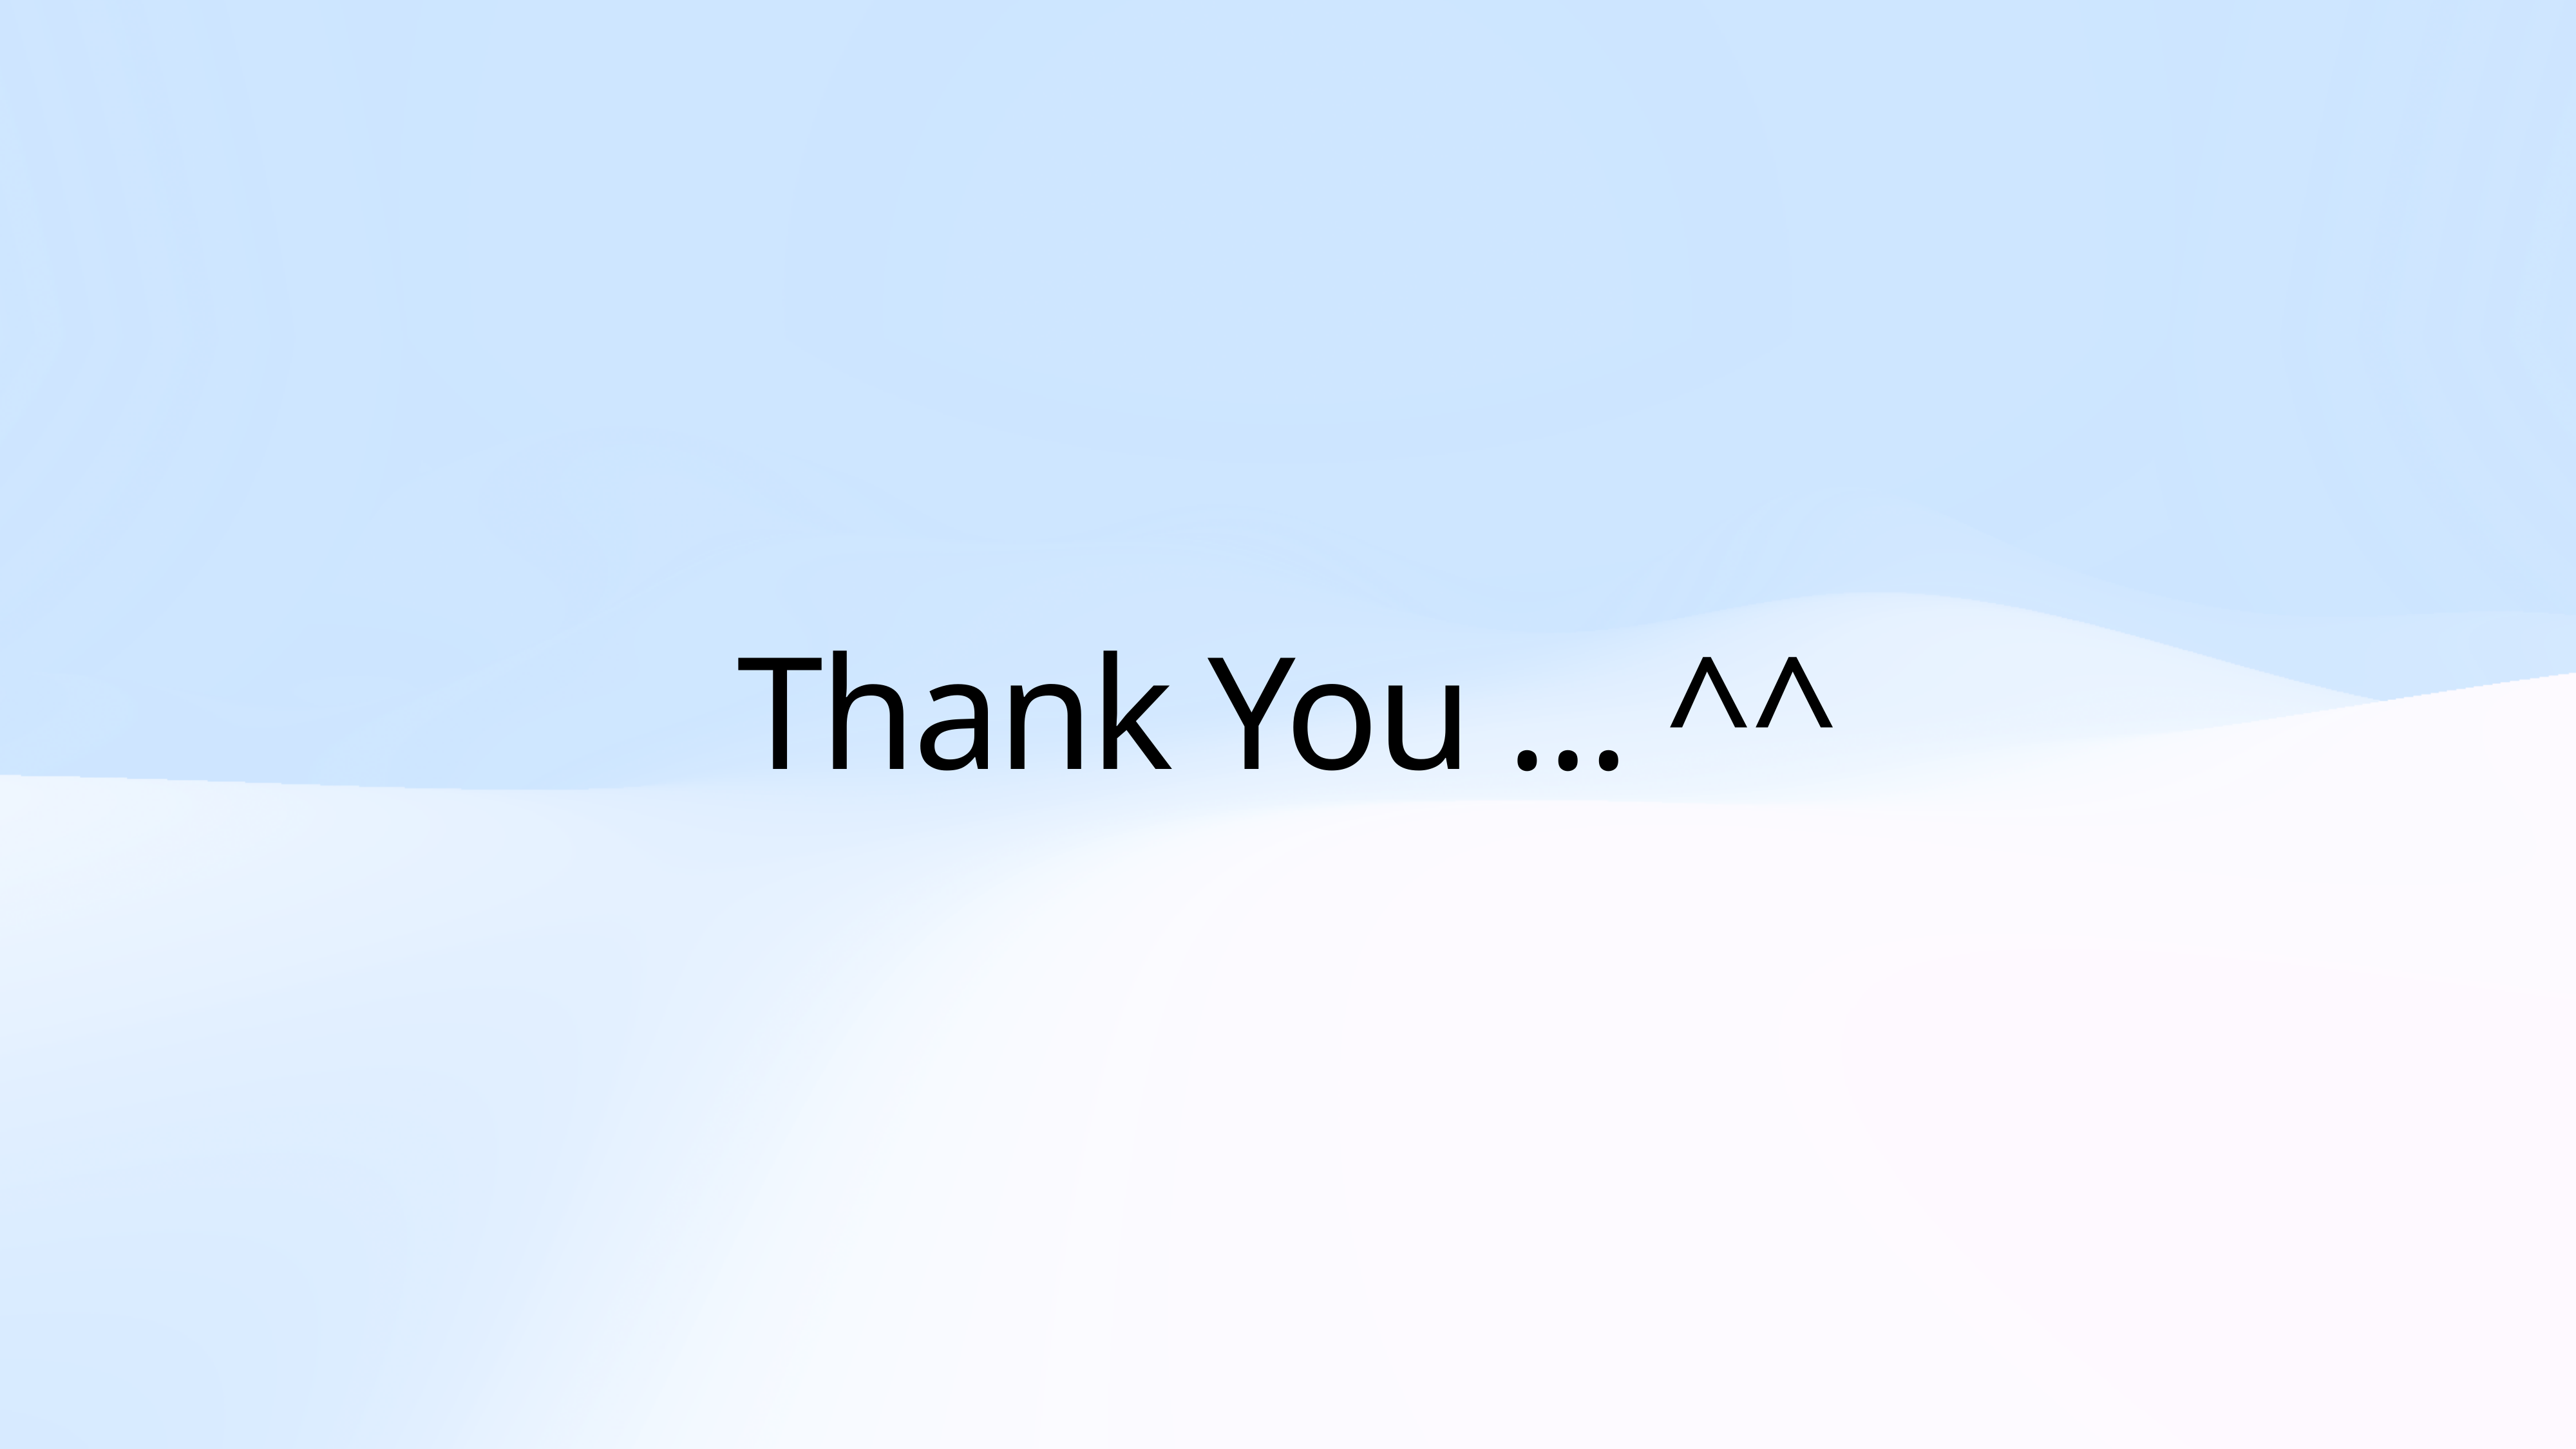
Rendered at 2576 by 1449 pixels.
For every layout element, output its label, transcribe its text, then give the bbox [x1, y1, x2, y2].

list Thank You … ^^ [127, 519, 2449, 930]
picture [0, 0, 2576, 1449]
